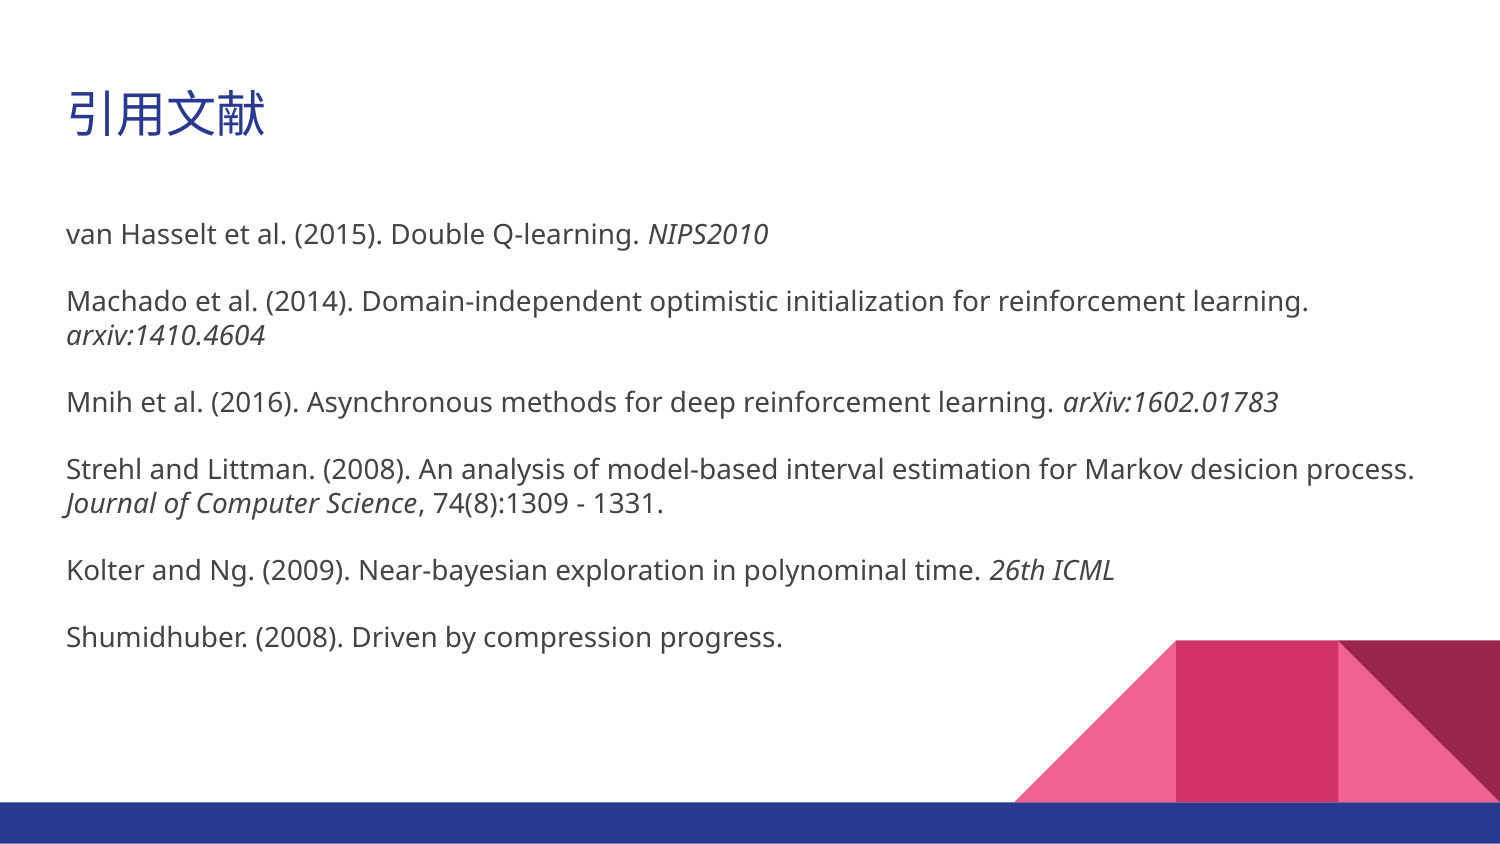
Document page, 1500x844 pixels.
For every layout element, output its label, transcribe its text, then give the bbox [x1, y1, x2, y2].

list van Hasselt et al. (2015). Double Q-learning. NIPS2010 Machado et al. (2014). Domain-independent optimistic initialization for reinforcement learning. arxiv:1410.4604 Mnih et al. (2016). Asynchronous methods for deep reinforcement learning. arXiv:1602.01783 Strehl and Littman. (2008). An analysis of model-based interval estimation for Markov desicion process. Journal of Computer Science, 74(8):1309 - 1331. Kolter and Ng. (2009). Near-bayesian exploration in polynominal time. 26th ICML Shumidhuber. (2008). Driven by compression progress. [50, 201, 1450, 750]
title 引用文献 [50, 66, 1450, 168]
